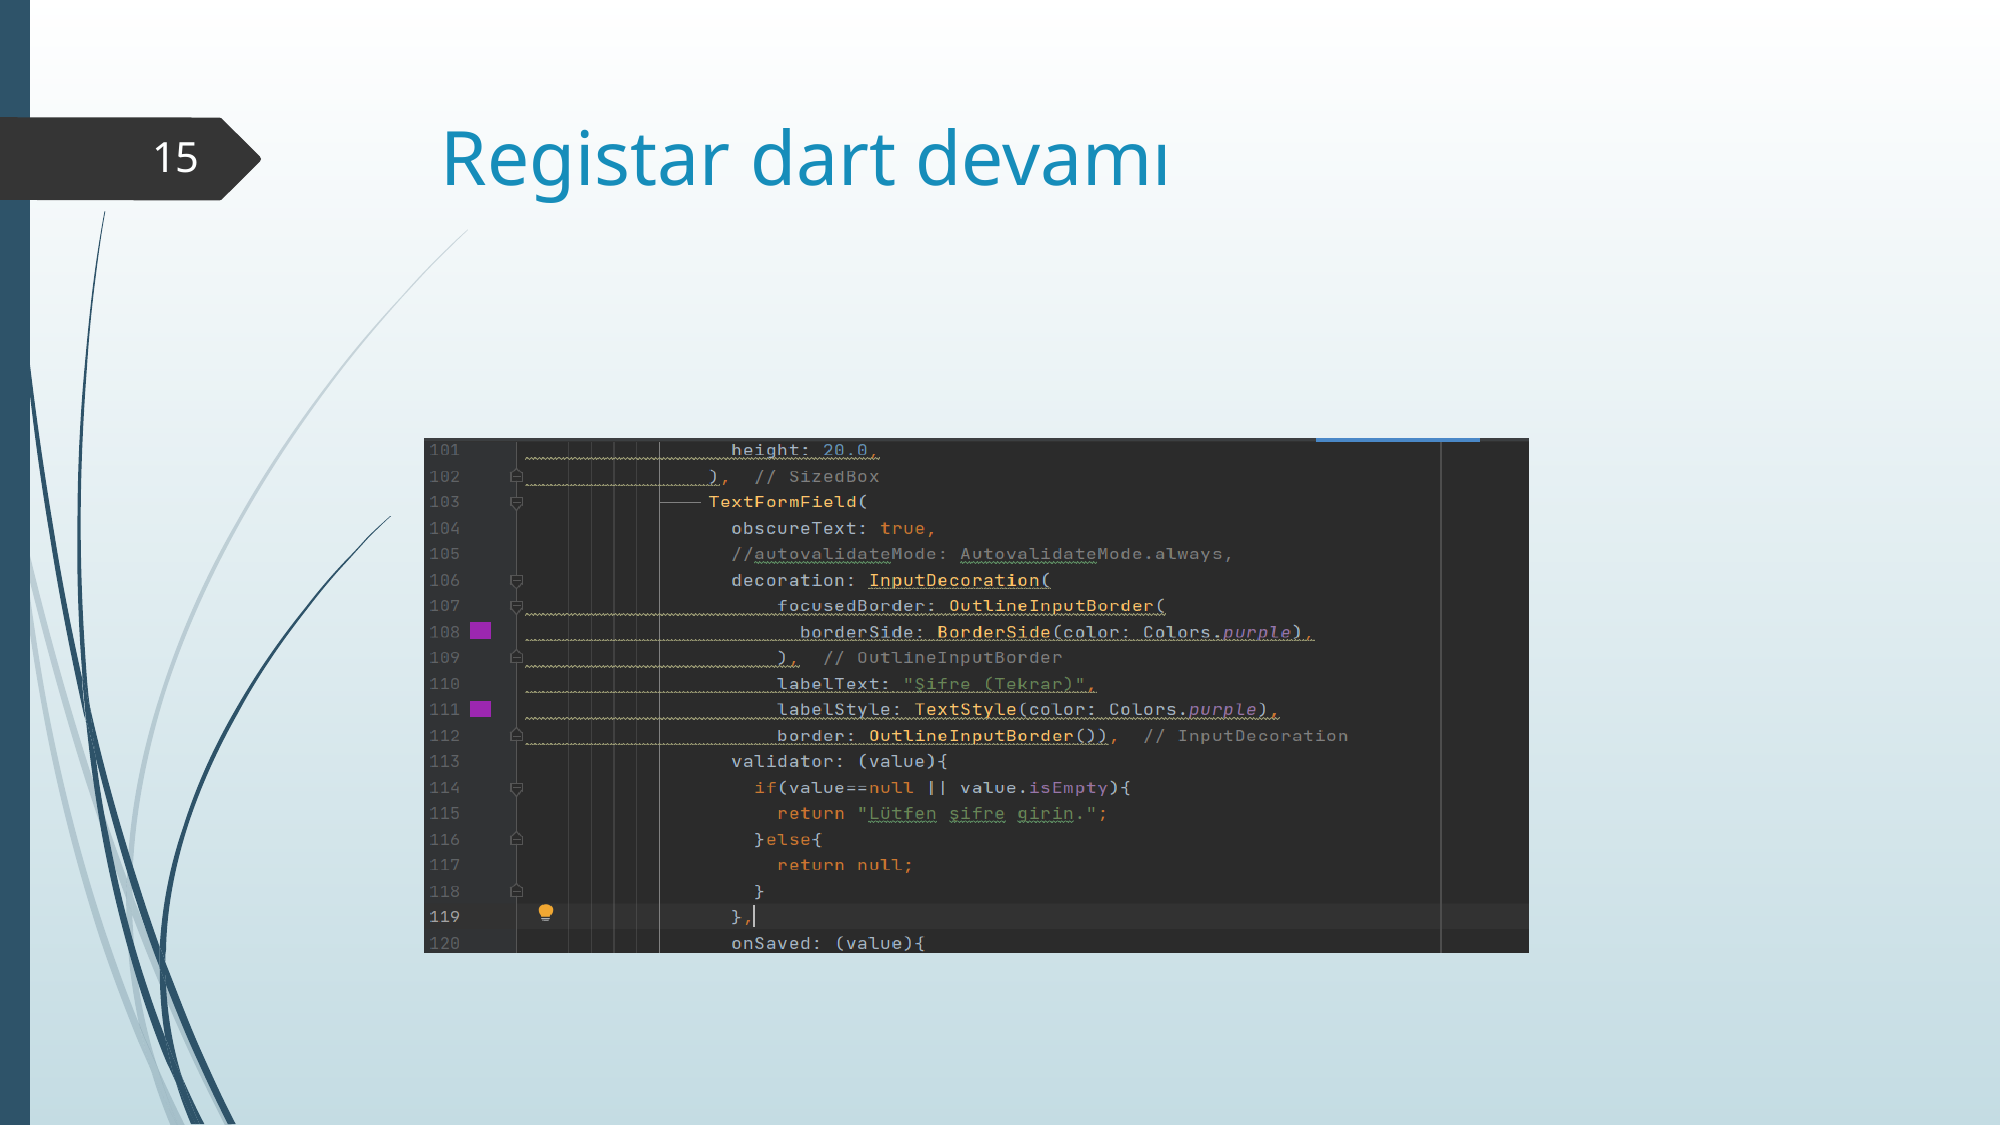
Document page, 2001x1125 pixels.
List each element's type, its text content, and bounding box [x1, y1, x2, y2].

picture [424, 438, 1529, 953]
slide_number 15 [87, 129, 216, 190]
title Registar dart devamı [425, 102, 1888, 313]
